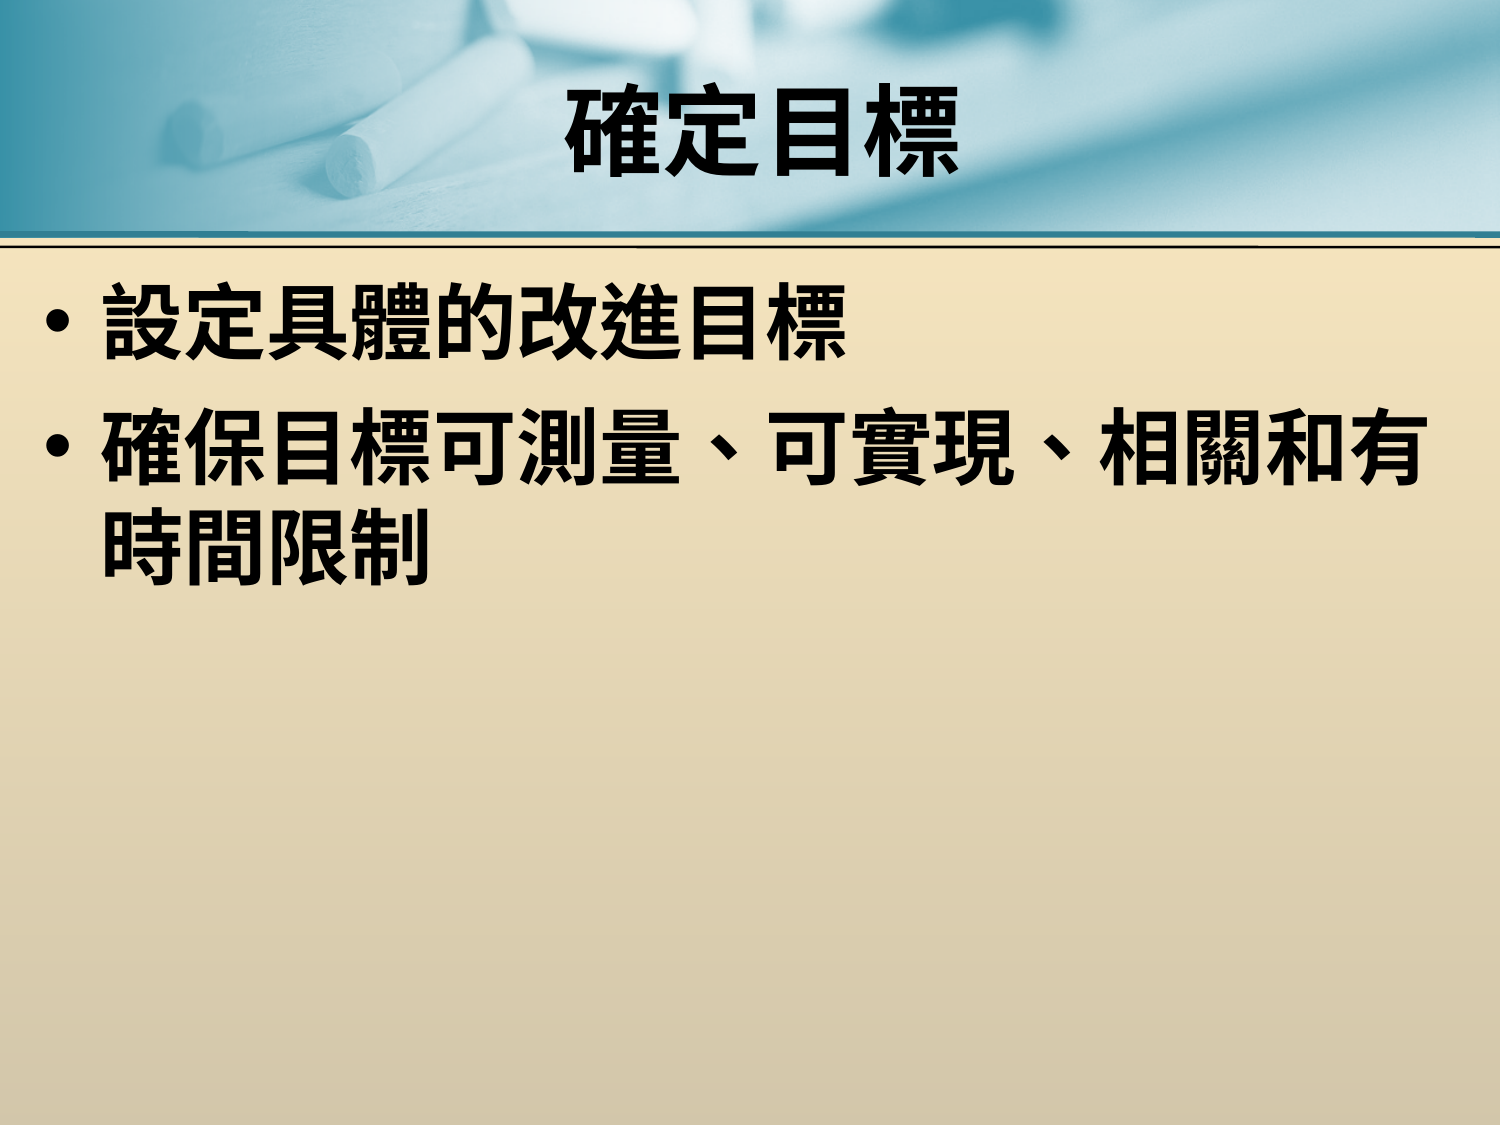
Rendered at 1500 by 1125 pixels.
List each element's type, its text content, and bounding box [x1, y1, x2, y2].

title 確定目標 [45, 24, 1481, 233]
list 設定具體的改進目標 確保目標可測量、可實現、相關和有時間限制 [29, 262, 1481, 1103]
